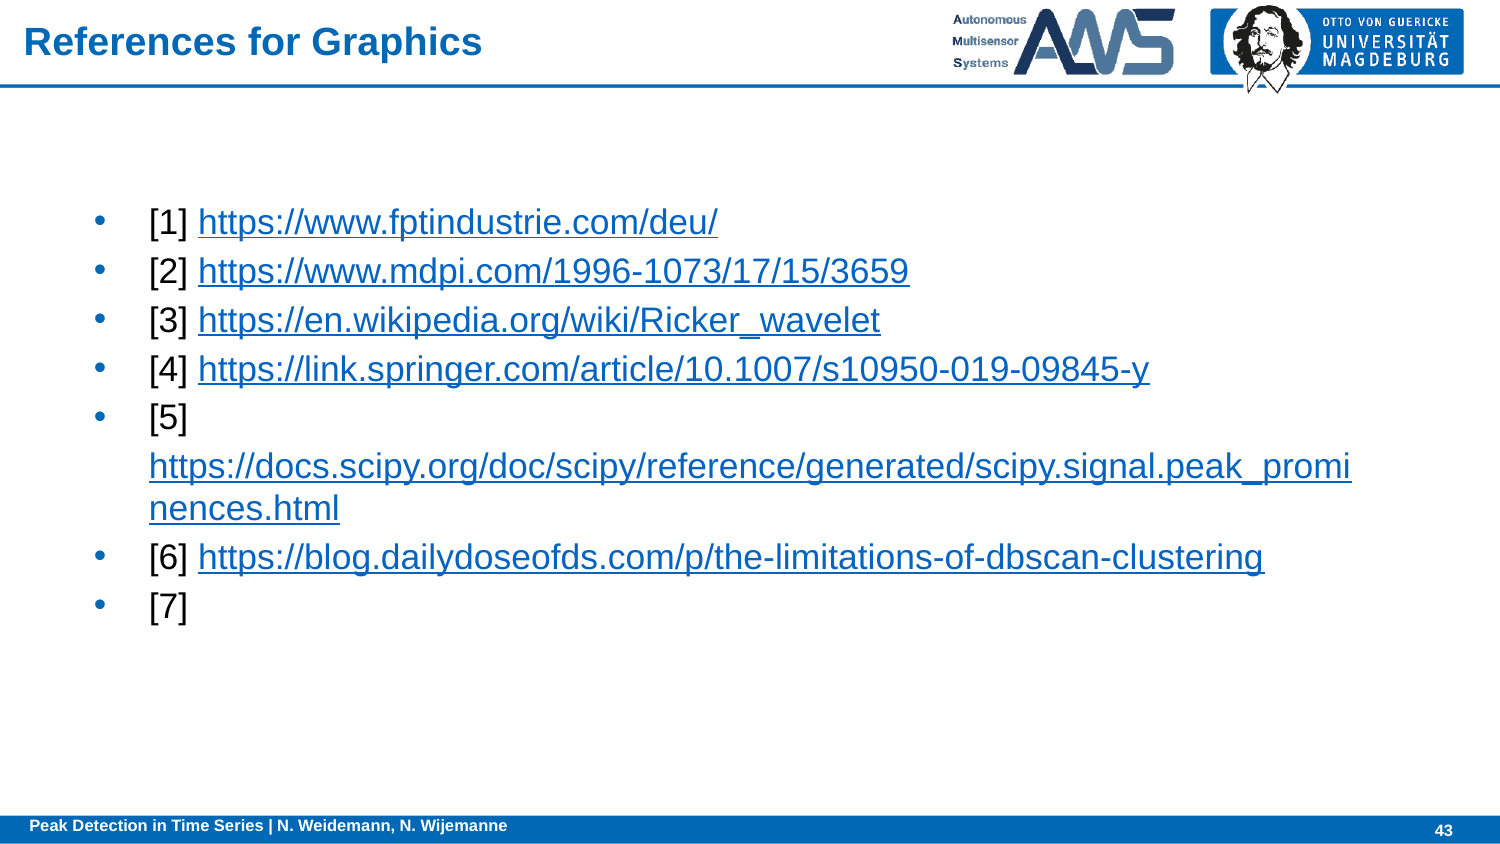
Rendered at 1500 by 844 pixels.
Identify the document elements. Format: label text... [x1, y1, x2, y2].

title References for Graphics [0, 0, 943, 86]
text_box Peak Detection in Time Series | N. Weidemann, N. Wijemanne [14, 804, 666, 844]
list [1] https://www.fptindustrie.com/deu/ [2] https://www.mdpi.com/1996-1073/17/15/3659 [3] https://en.wikipedia.org/wiki/Ricker_wavelet [4] https://link.springer.com/article/10.1007/s10950-019-09845-y [5] https://docs.scipy.org/doc/scipy/reference/generated/scipy.signal.peak_prominences.html [6] https://blog.dailydoseofds.com/p/the-limitations-of-dbscan-clustering [7] [59, 184, 1377, 721]
picture [0, 0, 1500, 103]
slide_number 43 [1312, 815, 1454, 844]
